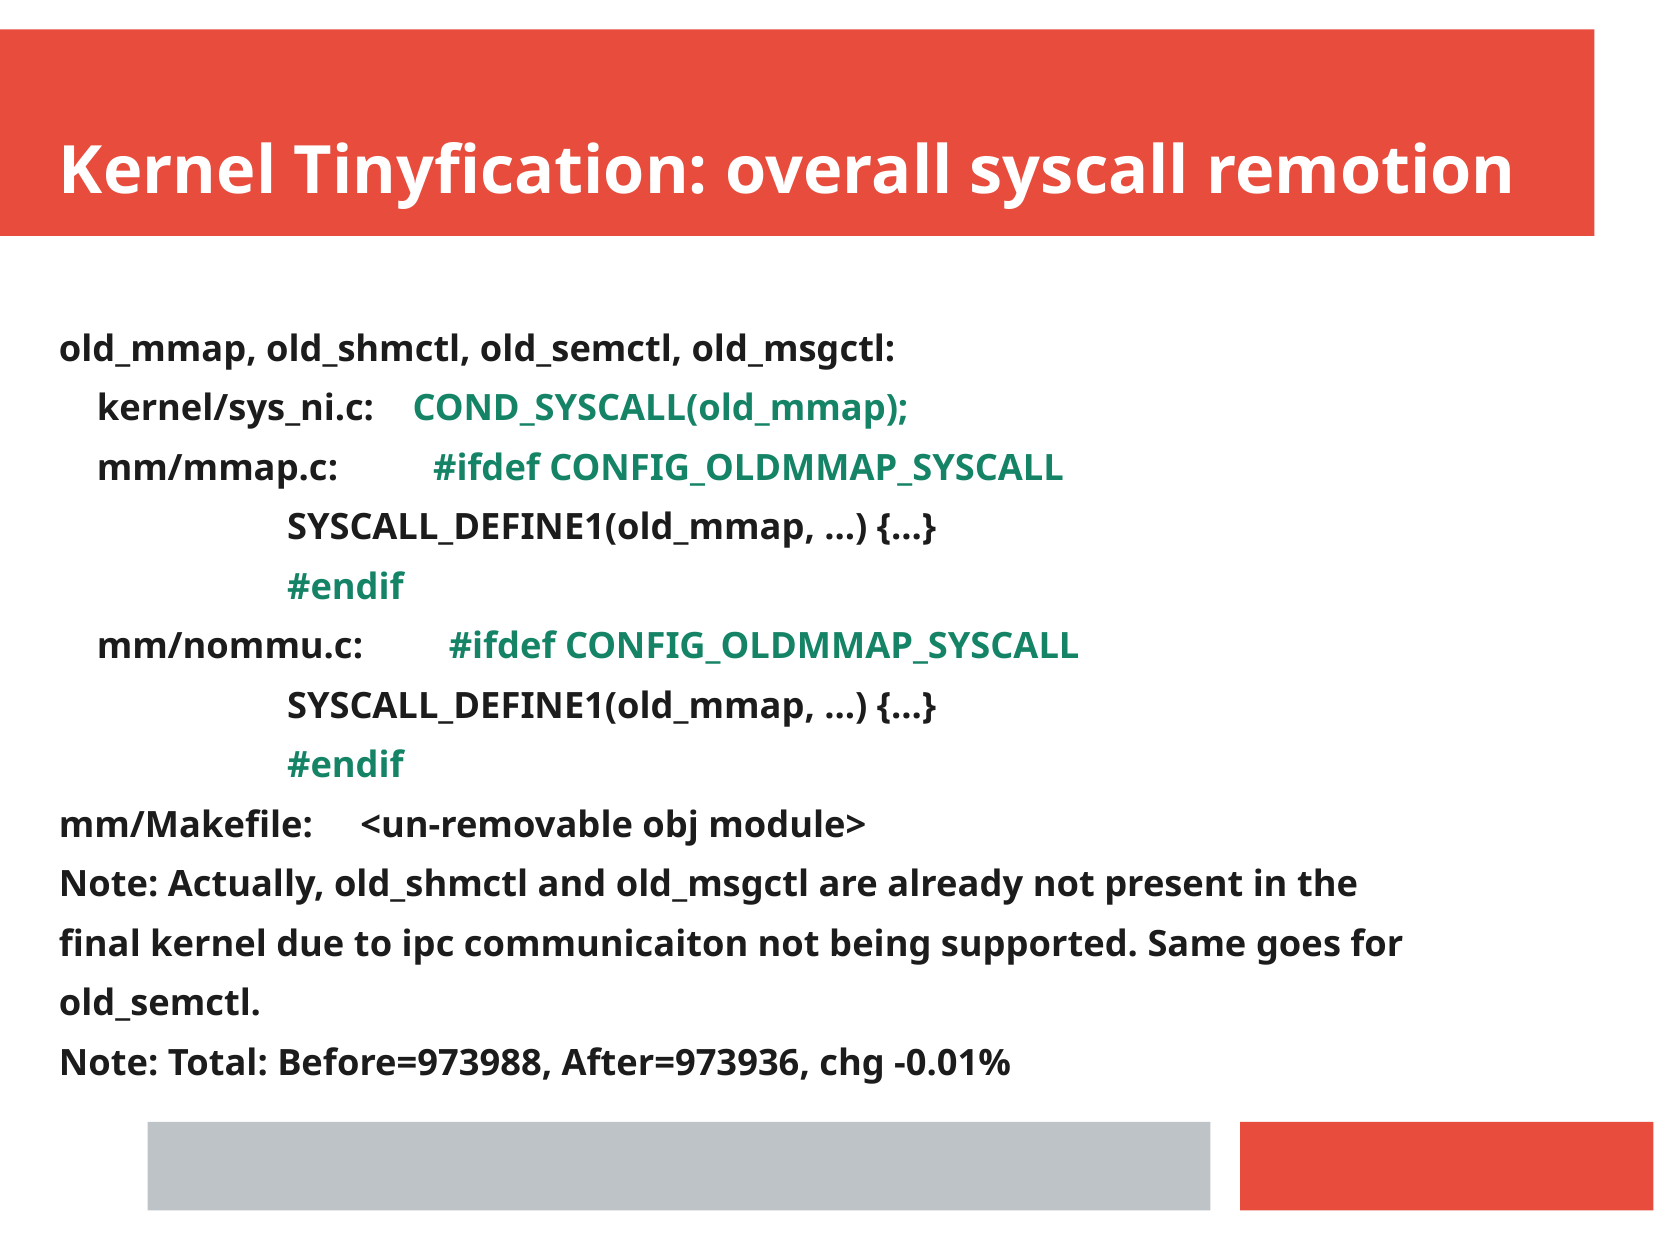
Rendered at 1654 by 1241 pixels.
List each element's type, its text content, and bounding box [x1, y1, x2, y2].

text_box Kernel Tinyfication: overall syscall remotion [58, 58, 1595, 207]
text_box old_mmap, old_shmctl, old_semctl, old_msgctl: kernel/sys_ni.c: COND_SYSCALL(old_mmap); mm/mmap.c: #ifdef CONFIG_OLDMMAP_SYSCALL SYSCALL_DEFINE1(old_mmap, ...) {...} #endif mm/nommu.c: #ifdef CONFIG_OLDMMAP_SYSCALL SYSCALL_DEFINE1(old_mmap, ...) {...} #endif mm/Makefile: <un-removable obj module> Note: Actually, old_shmctl and old_msgctl are already not present in the final kernel due to ipc communicaiton not being supported. Same goes for old_semctl. Note: Total: Before=973988, After=973936, chg -0.01% [58, 324, 1565, 1093]
